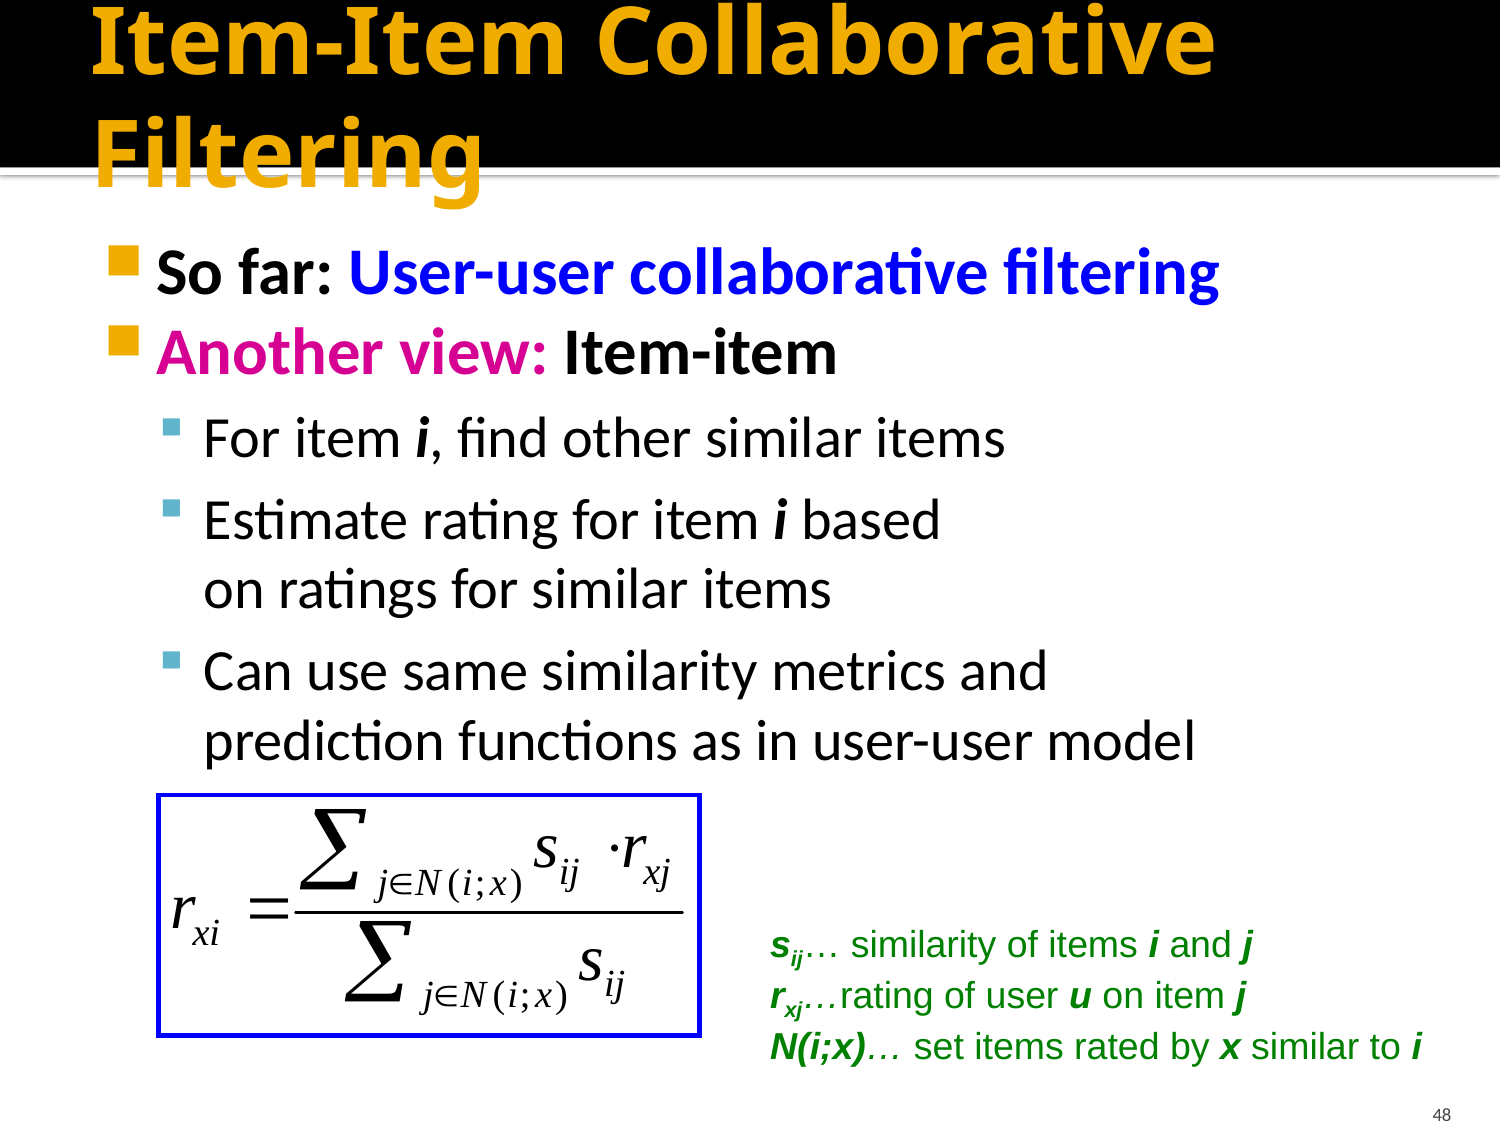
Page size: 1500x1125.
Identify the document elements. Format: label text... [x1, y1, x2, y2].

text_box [160, 797, 698, 1034]
list So far: User-user collaborative filtering Another view: Item-item For item i, find other similar items Estimate rating for item i based on ratings for similar items Can use same similarity metrics and prediction functions as in user-user model [75, 212, 1500, 1088]
text_box sij… similarity of items i and j rxj…rating of user u on item j N(i;x)… set items rated by x similar to i [755, 912, 1438, 1075]
title Item-Item Collaborative Filtering [75, 12, 1425, 175]
slide_number 48 [1345, 1080, 1467, 1125]
